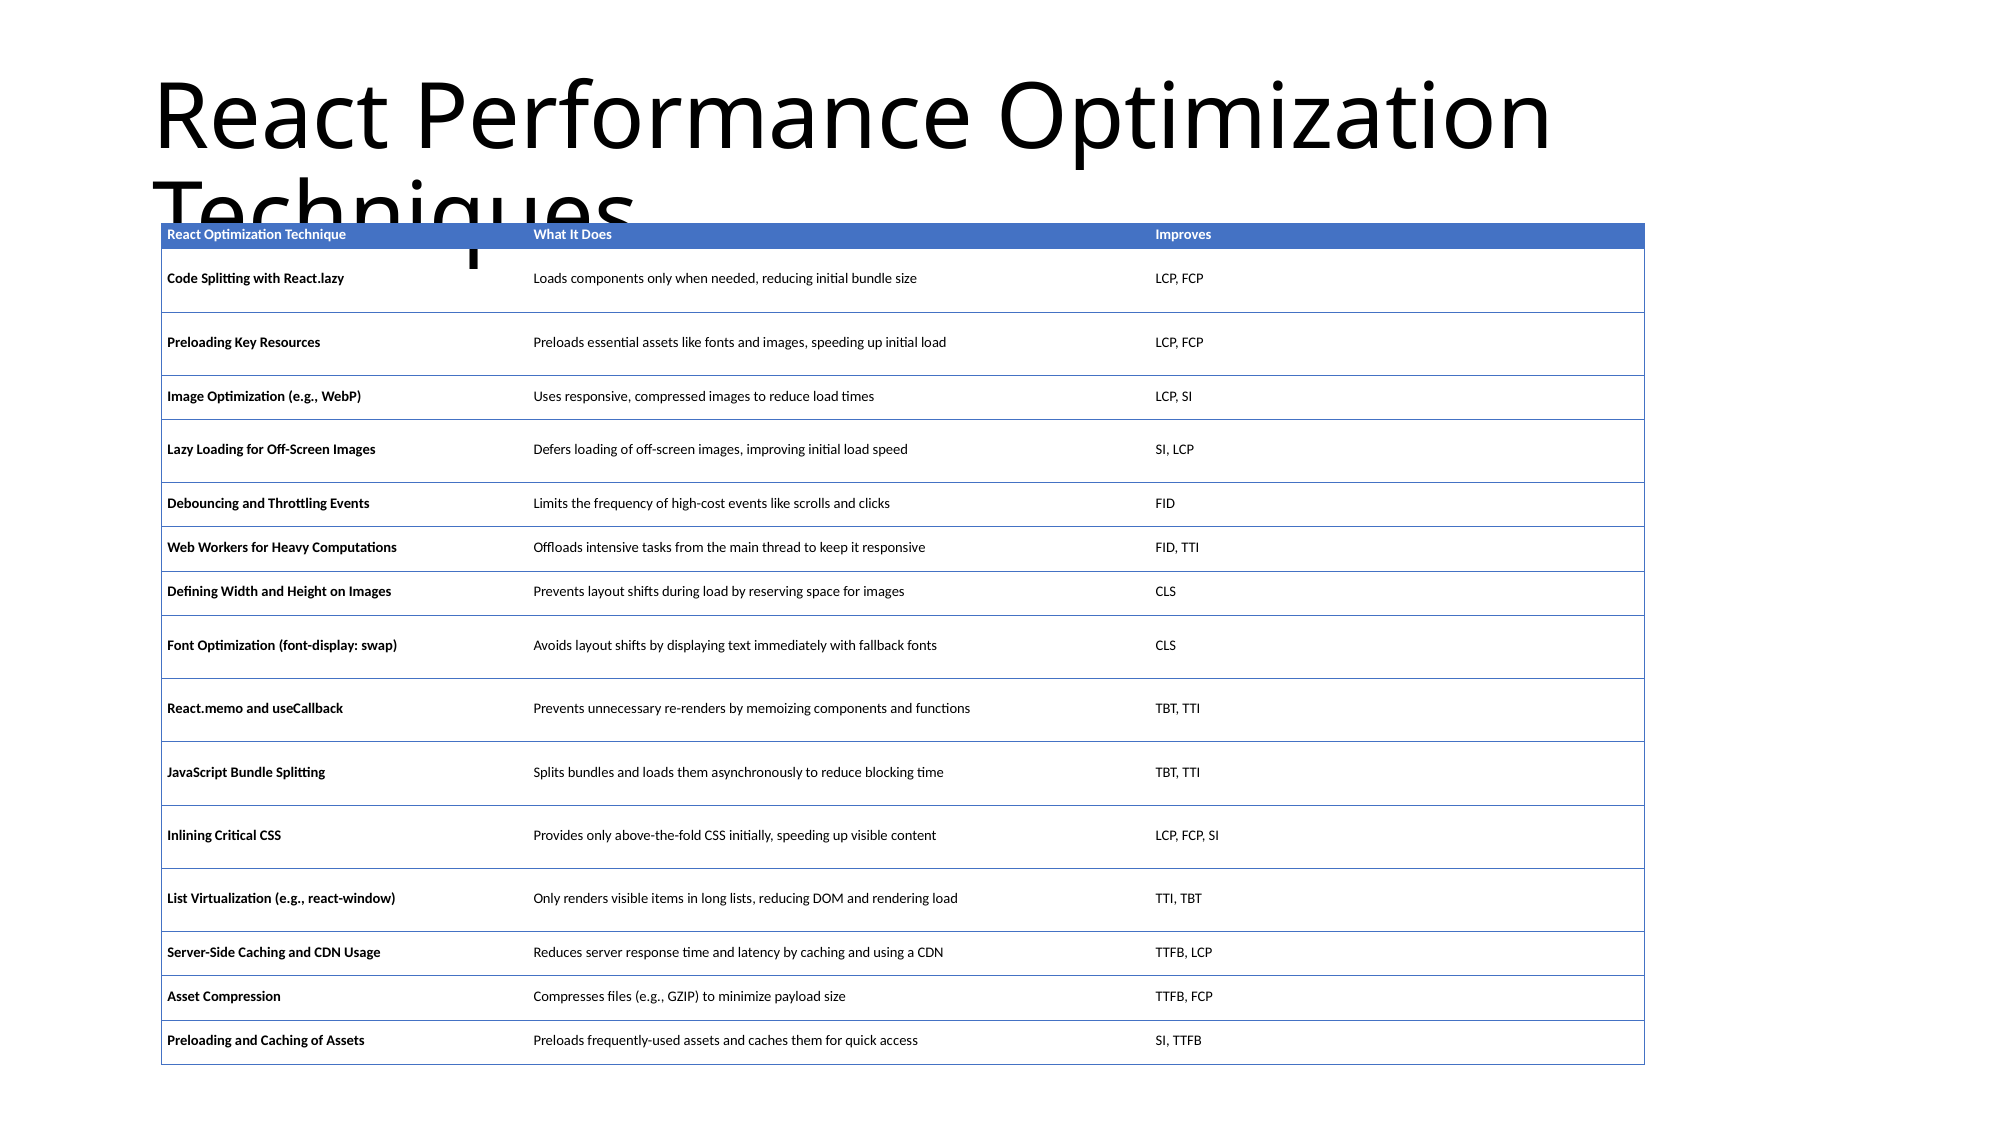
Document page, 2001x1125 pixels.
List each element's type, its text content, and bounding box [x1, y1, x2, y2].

table_header Improves [1150, 224, 1644, 248]
table_cell Loads components only when needed, reducing initial bundle size [528, 249, 1150, 312]
table_cell CLS [1150, 572, 1644, 615]
title React Performance Optimization Techniques [137, 59, 1863, 278]
table_cell React.memo and useCallback [162, 679, 528, 741]
table_cell Uses responsive, compressed images to reduce load times [528, 376, 1150, 419]
table_cell Code Splitting with React.lazy [162, 249, 528, 312]
table_cell JavaScript Bundle Splitting [162, 742, 528, 805]
table_cell Preloads frequently-used assets and caches them for quick access [528, 1021, 1150, 1064]
table_cell LCP, FCP [1150, 313, 1644, 375]
table_cell Debouncing and Throttling Events [162, 483, 528, 526]
table_cell Font Optimization (font-display: swap) [162, 616, 528, 678]
table_cell Image Optimization (e.g., WebP) [162, 376, 528, 419]
table_cell Splits bundles and loads them asynchronously to reduce blocking time [528, 742, 1150, 805]
table_cell TBT, TTI [1150, 742, 1644, 805]
table_cell LCP, FCP [1150, 249, 1644, 312]
table_header React Optimization Technique [162, 224, 528, 248]
table_cell LCP, SI [1150, 376, 1644, 419]
table_cell TTFB, FCP [1150, 976, 1644, 1020]
table_cell Preloading and Caching of Assets [162, 1021, 528, 1064]
table_cell Asset Compression [162, 976, 528, 1020]
table_cell Server-Side Caching and CDN Usage [162, 932, 528, 975]
table_cell Preloads essential assets like fonts and images, speeding up initial load [528, 313, 1150, 375]
table_cell Offloads intensive tasks from the main thread to keep it responsive [528, 527, 1150, 571]
table_cell Avoids layout shifts by displaying text immediately with fallback fonts [528, 616, 1150, 678]
table_cell Inlining Critical CSS [162, 806, 528, 868]
table_cell TTI, TBT [1150, 869, 1644, 931]
table_cell List Virtualization (e.g., react-window) [162, 869, 528, 931]
table_cell Reduces server response time and latency by caching and using a CDN [528, 932, 1150, 975]
table_cell SI, LCP [1150, 420, 1644, 482]
table_cell Web Workers for Heavy Computations [162, 527, 528, 571]
table_cell FID [1150, 483, 1644, 526]
table_cell Preloading Key Resources [162, 313, 528, 375]
table_cell Prevents unnecessary re-renders by memoizing components and functions [528, 679, 1150, 741]
table_cell CLS [1150, 616, 1644, 678]
table_cell Defers loading of off-screen images, improving initial load speed [528, 420, 1150, 482]
table_cell Prevents layout shifts during load by reserving space for images [528, 572, 1150, 615]
table_cell Provides only above-the-fold CSS initially, speeding up visible content [528, 806, 1150, 868]
table_cell Compresses files (e.g., GZIP) to minimize payload size [528, 976, 1150, 1020]
table_cell Limits the frequency of high-cost events like scrolls and clicks [528, 483, 1150, 526]
table_cell LCP, FCP, SI [1150, 806, 1644, 868]
table_cell SI, TTFB [1150, 1021, 1644, 1064]
table_cell Only renders visible items in long lists, reducing DOM and rendering load [528, 869, 1150, 931]
table_cell Lazy Loading for Off-Screen Images [162, 420, 528, 482]
table_cell TBT, TTI [1150, 679, 1644, 741]
table_header What It Does [528, 224, 1150, 248]
table_cell TTFB, LCP [1150, 932, 1644, 975]
table_cell FID, TTI [1150, 527, 1644, 571]
table_cell Defining Width and Height on Images [162, 572, 528, 615]
